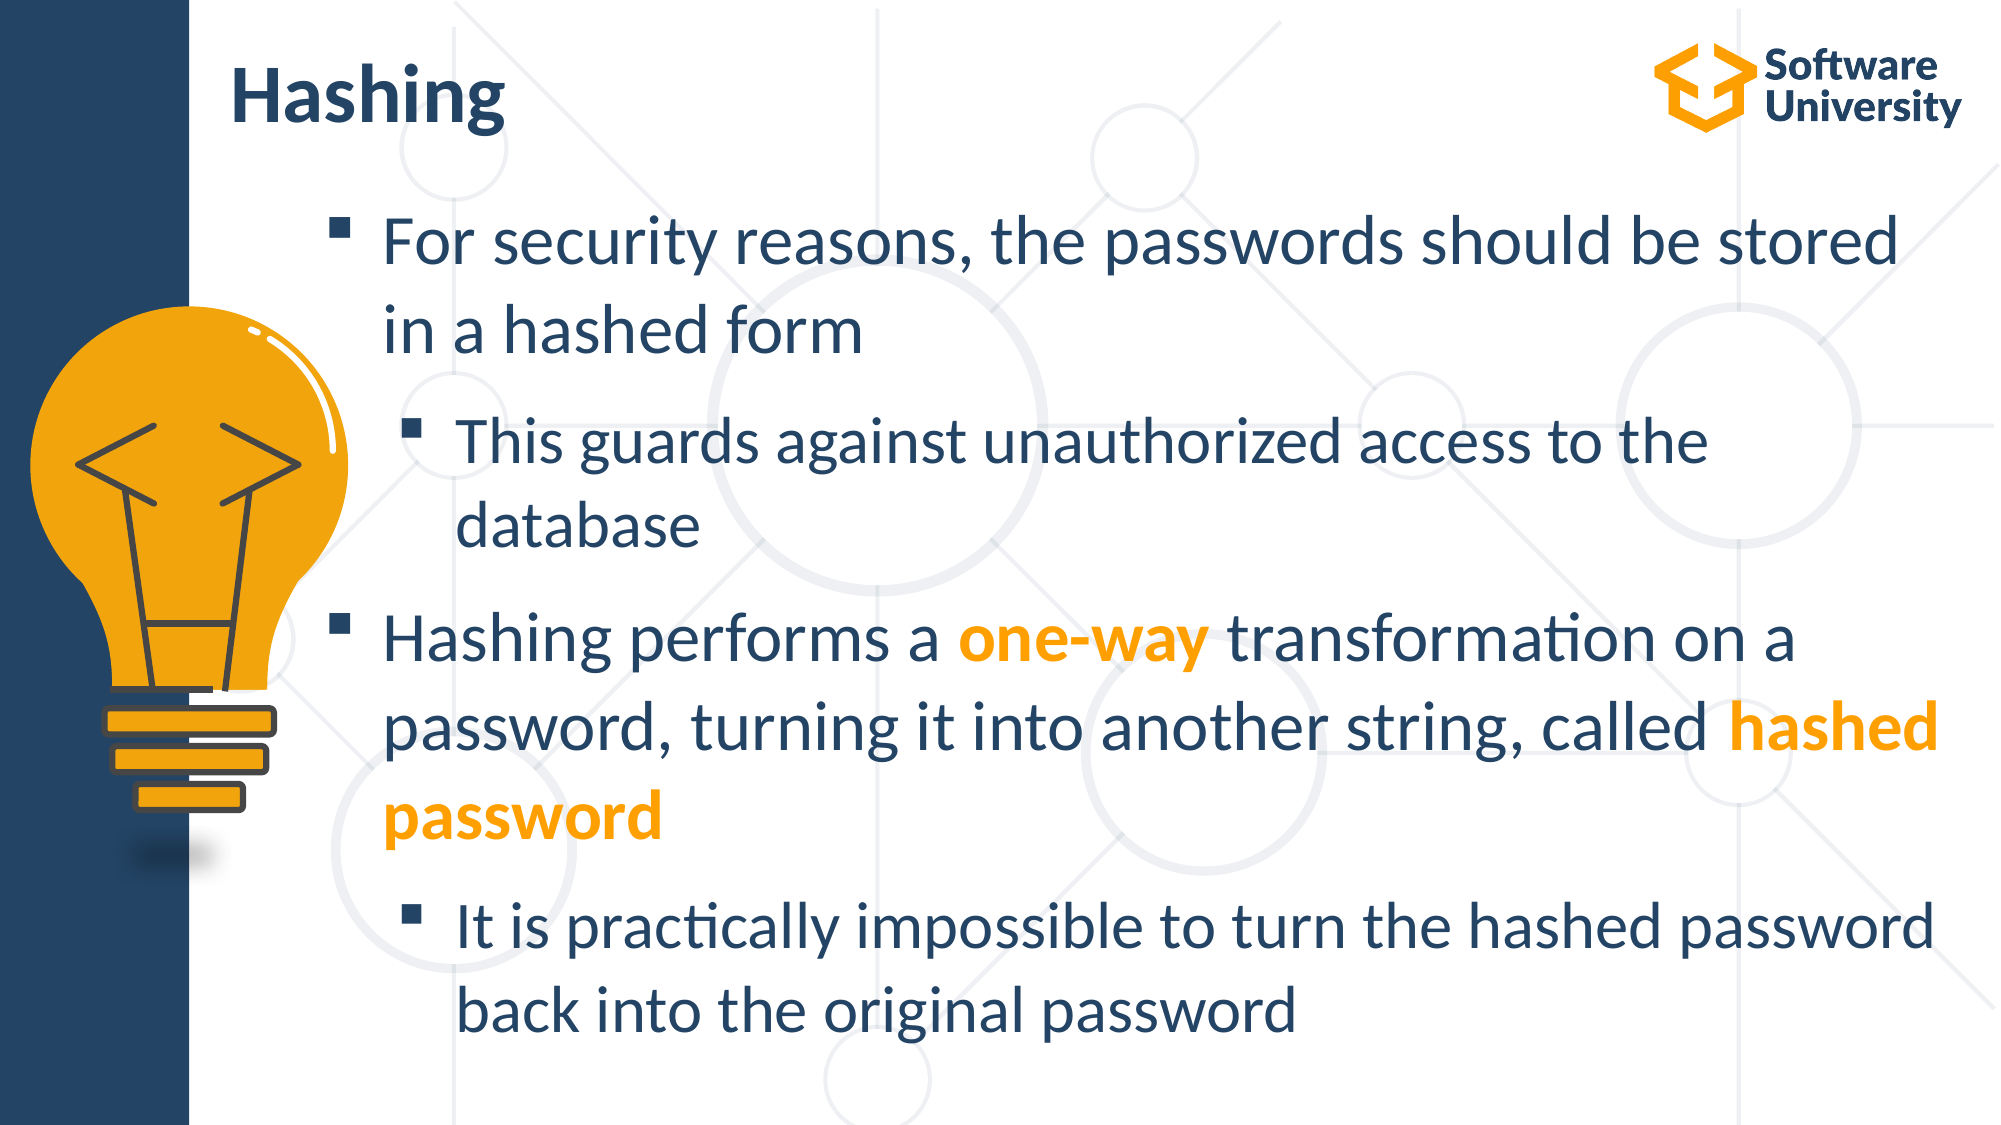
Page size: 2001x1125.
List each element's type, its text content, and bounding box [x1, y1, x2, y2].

list For security reasons, the passwords should be stored in a hashed form This guards against unauthorized access to the database Hashing performs a one-way transformation on a password, turning it into another string, called hashed password It is practically impossible to turn the hashed password back into the original password [306, 183, 1968, 1094]
title Hashing [212, 16, 1628, 162]
picture [1641, 31, 1973, 145]
